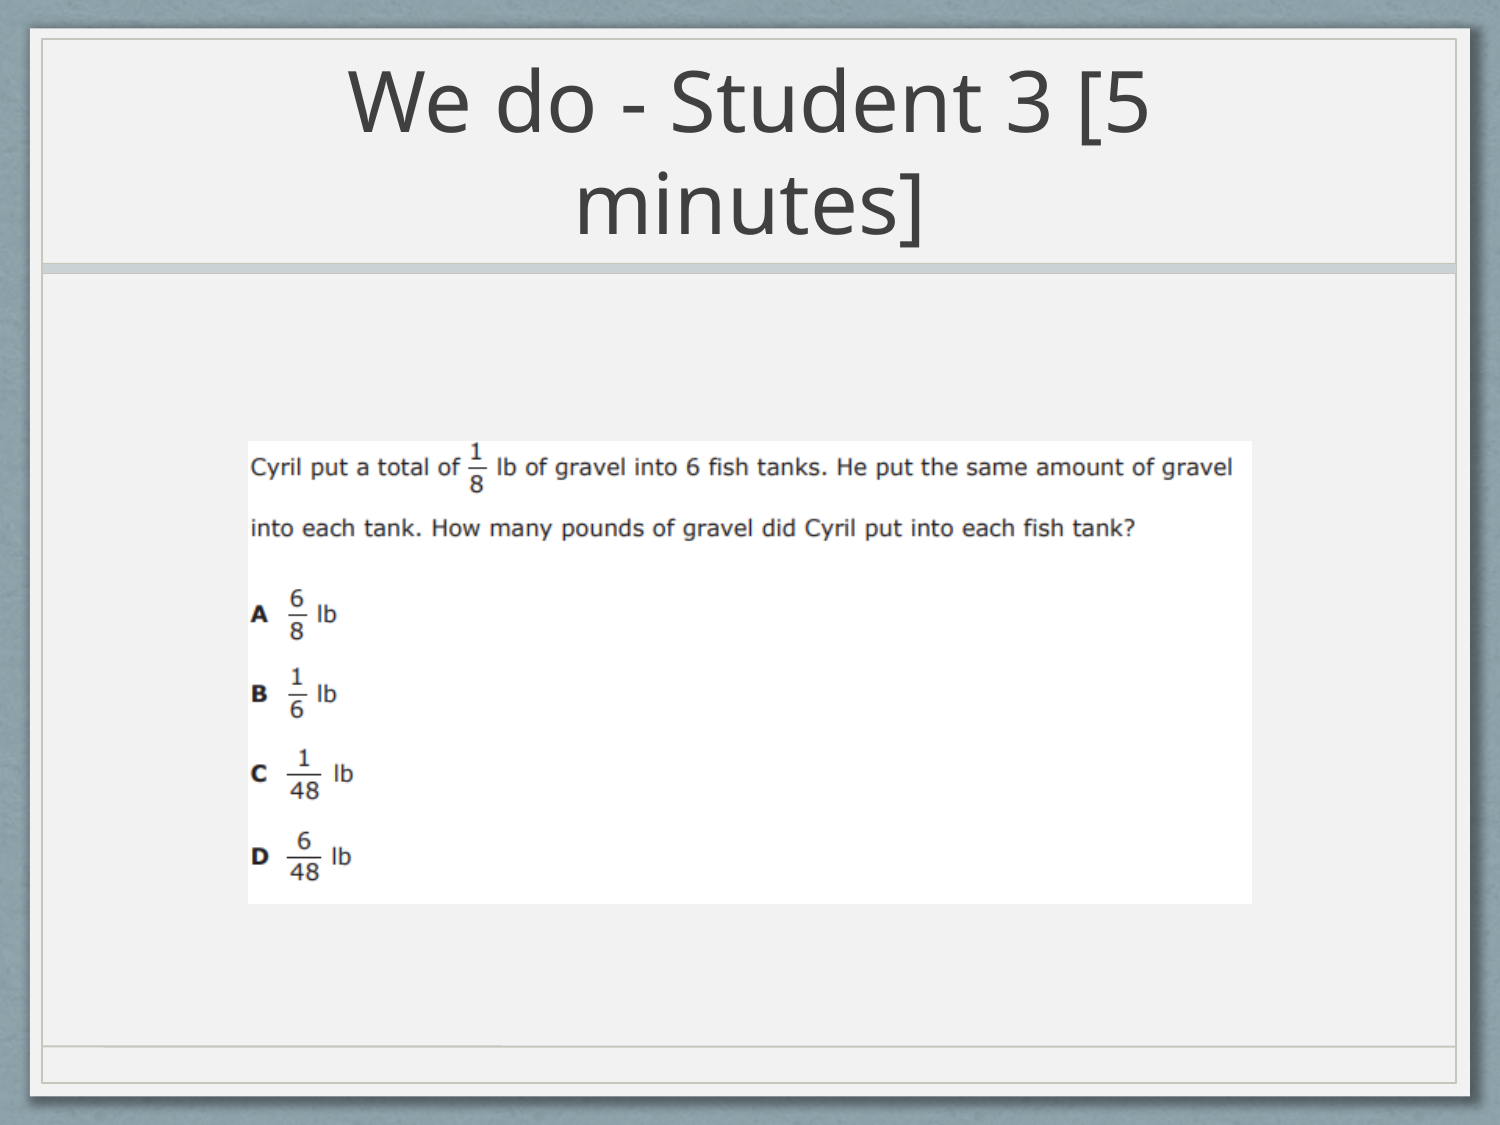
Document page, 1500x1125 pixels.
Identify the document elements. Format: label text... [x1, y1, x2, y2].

title We do - Student 3 [5 minutes] [147, 40, 1353, 260]
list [247, 440, 1253, 905]
